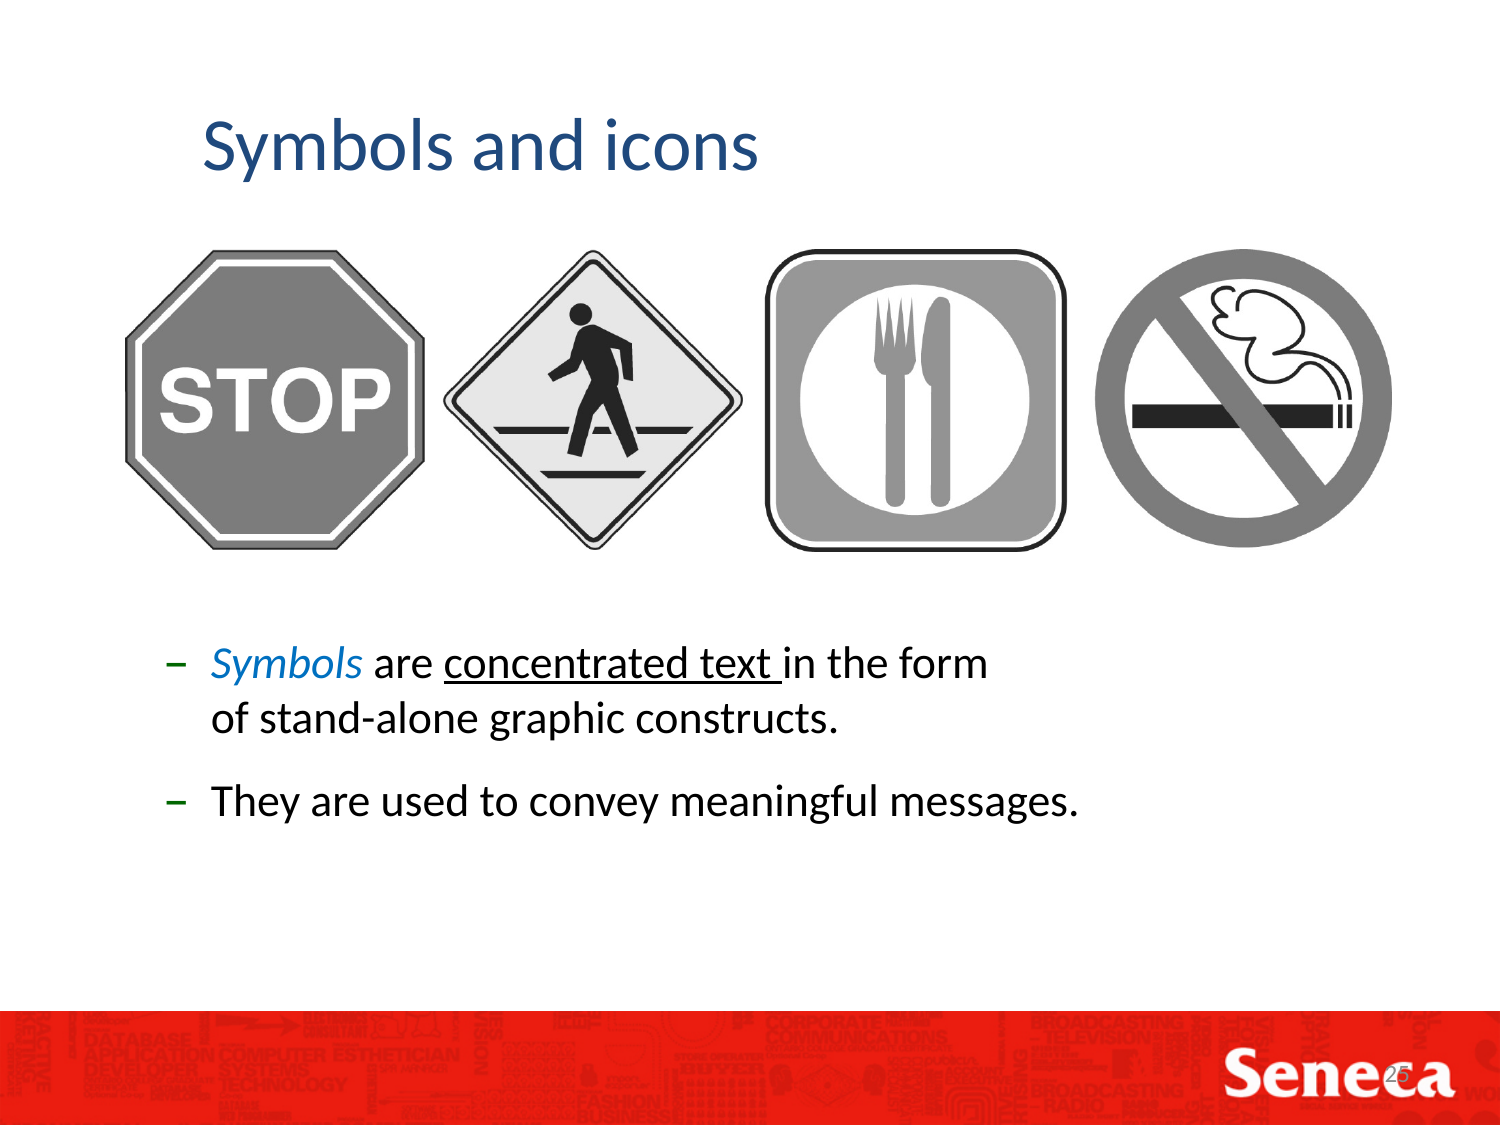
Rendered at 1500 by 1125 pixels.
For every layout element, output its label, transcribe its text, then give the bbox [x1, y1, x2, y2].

text_box Symbols are concentrated text in the form of stand-alone graphic constructs. They are used to convey meaningful messages. [74, 624, 1425, 1063]
text_box Symbols and icons [187, 56, 1117, 224]
picture [124, 249, 1392, 553]
slide_number 25 [1074, 1042, 1425, 1103]
picture [0, 1011, 1500, 1125]
